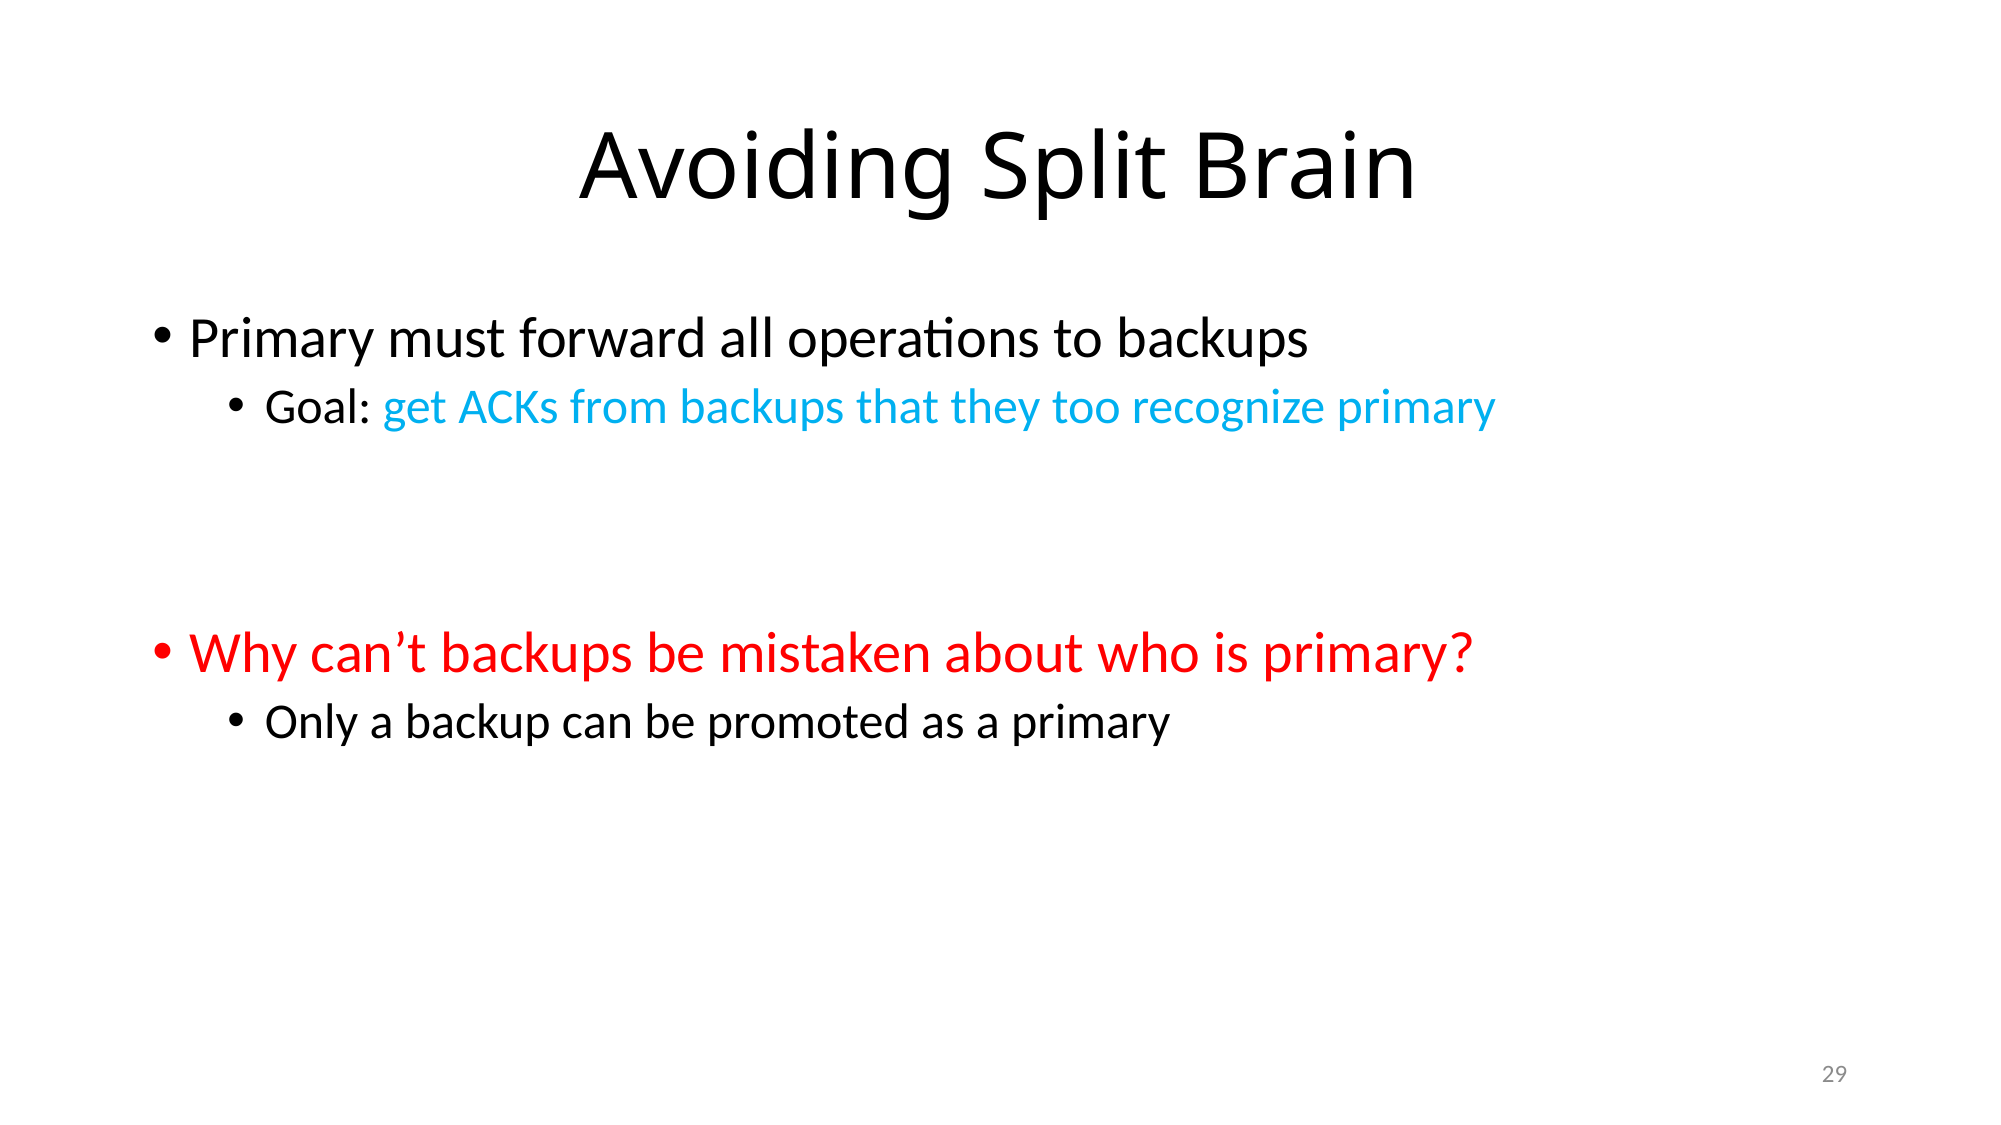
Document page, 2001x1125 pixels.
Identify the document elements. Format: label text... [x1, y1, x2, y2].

title Avoiding Split Brain [137, 59, 1863, 278]
list Primary must forward all operations to backups Goal: get ACKs from backups that they too recognize primary Why can’t backups be mistaken about who is primary? Only a backup can be promoted as a primary [137, 299, 1863, 1014]
slide_number 29 [1412, 1042, 1863, 1103]
